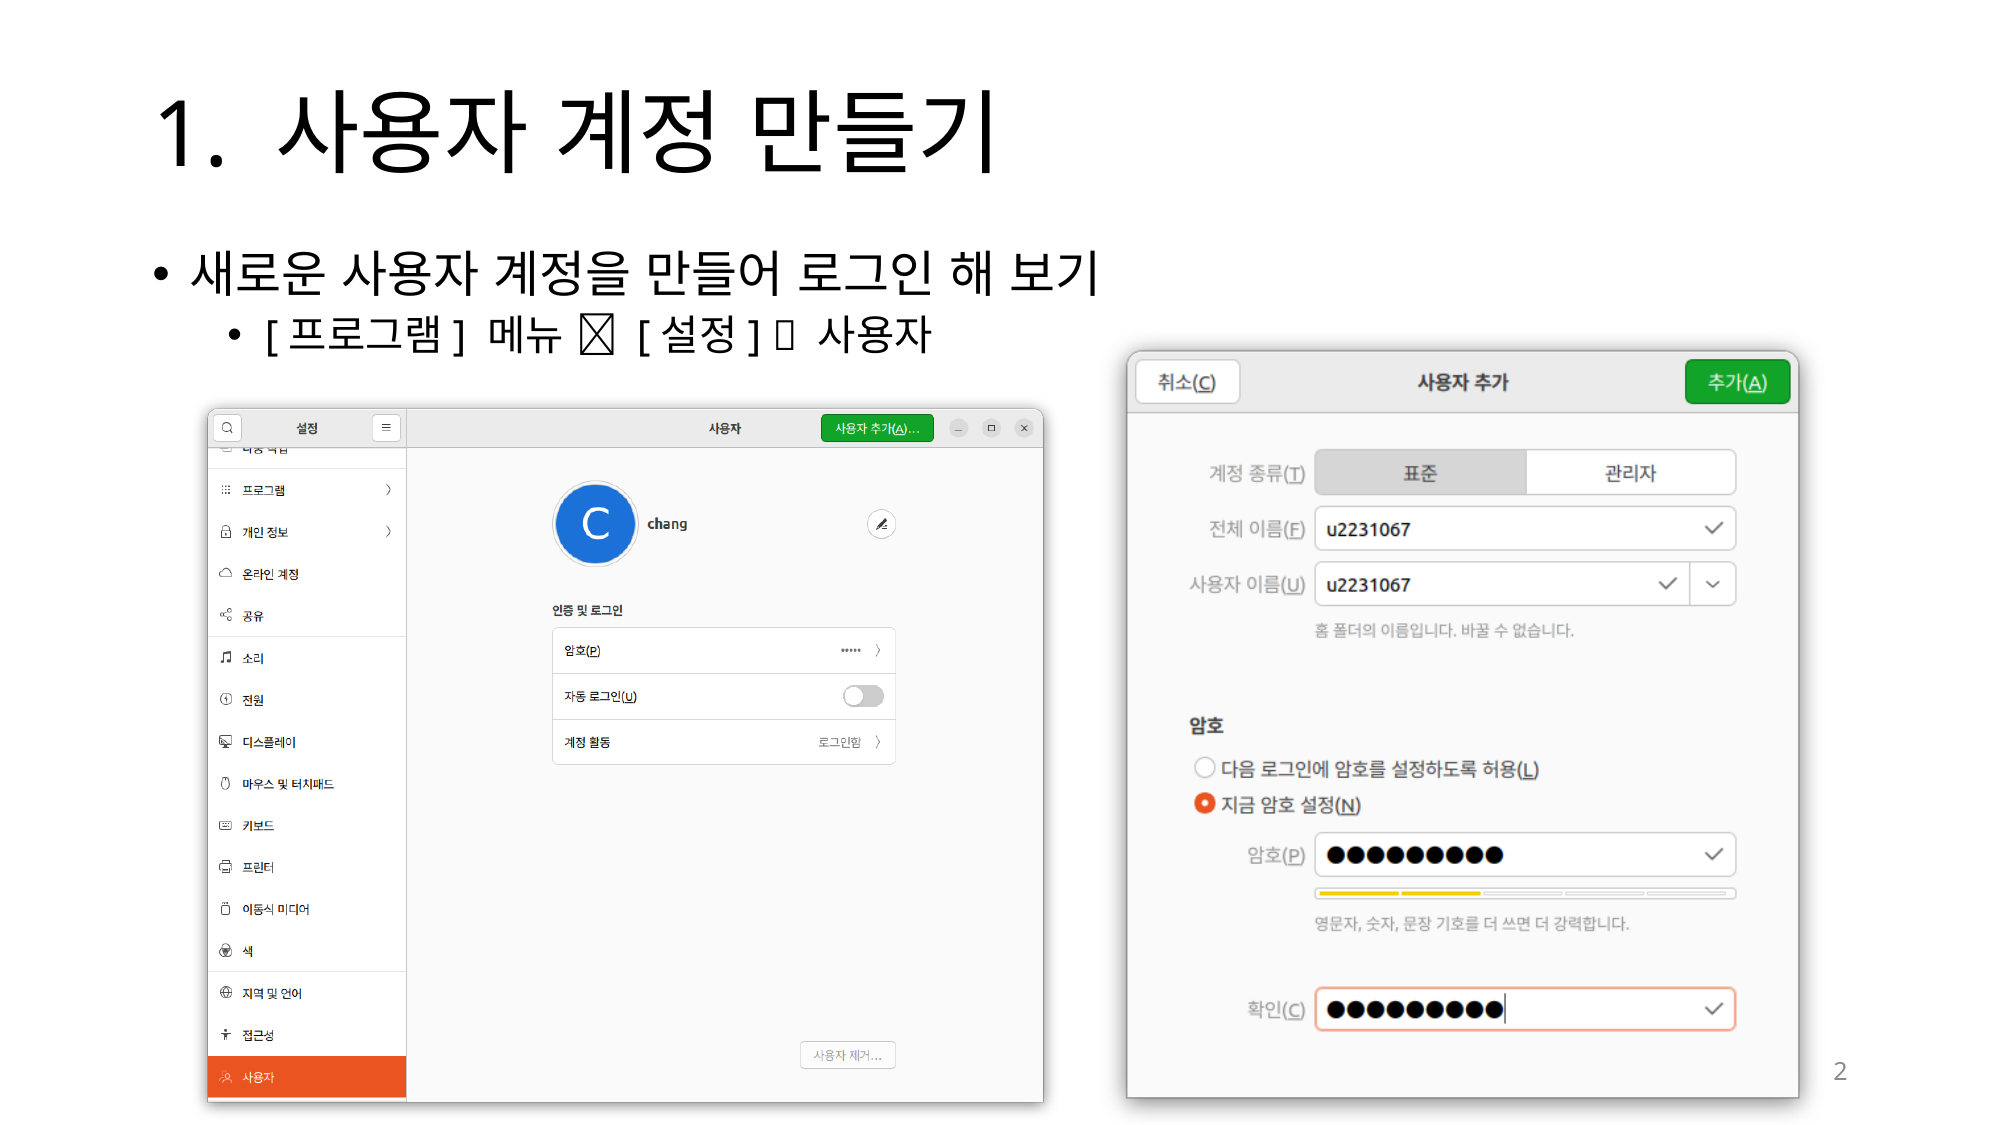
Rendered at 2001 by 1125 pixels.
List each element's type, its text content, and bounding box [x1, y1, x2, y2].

picture [186, 390, 1064, 1125]
slide_number 2 [1833, 1042, 1863, 1103]
list 새로운 사용자 계정을 만들어 로그인 해 보기 [프로그램] 메뉴  [설정]  사용자 [137, 242, 1863, 1014]
title 1. 사용자 계정 만들기 [137, 59, 1863, 214]
picture [1093, 321, 1833, 1125]
